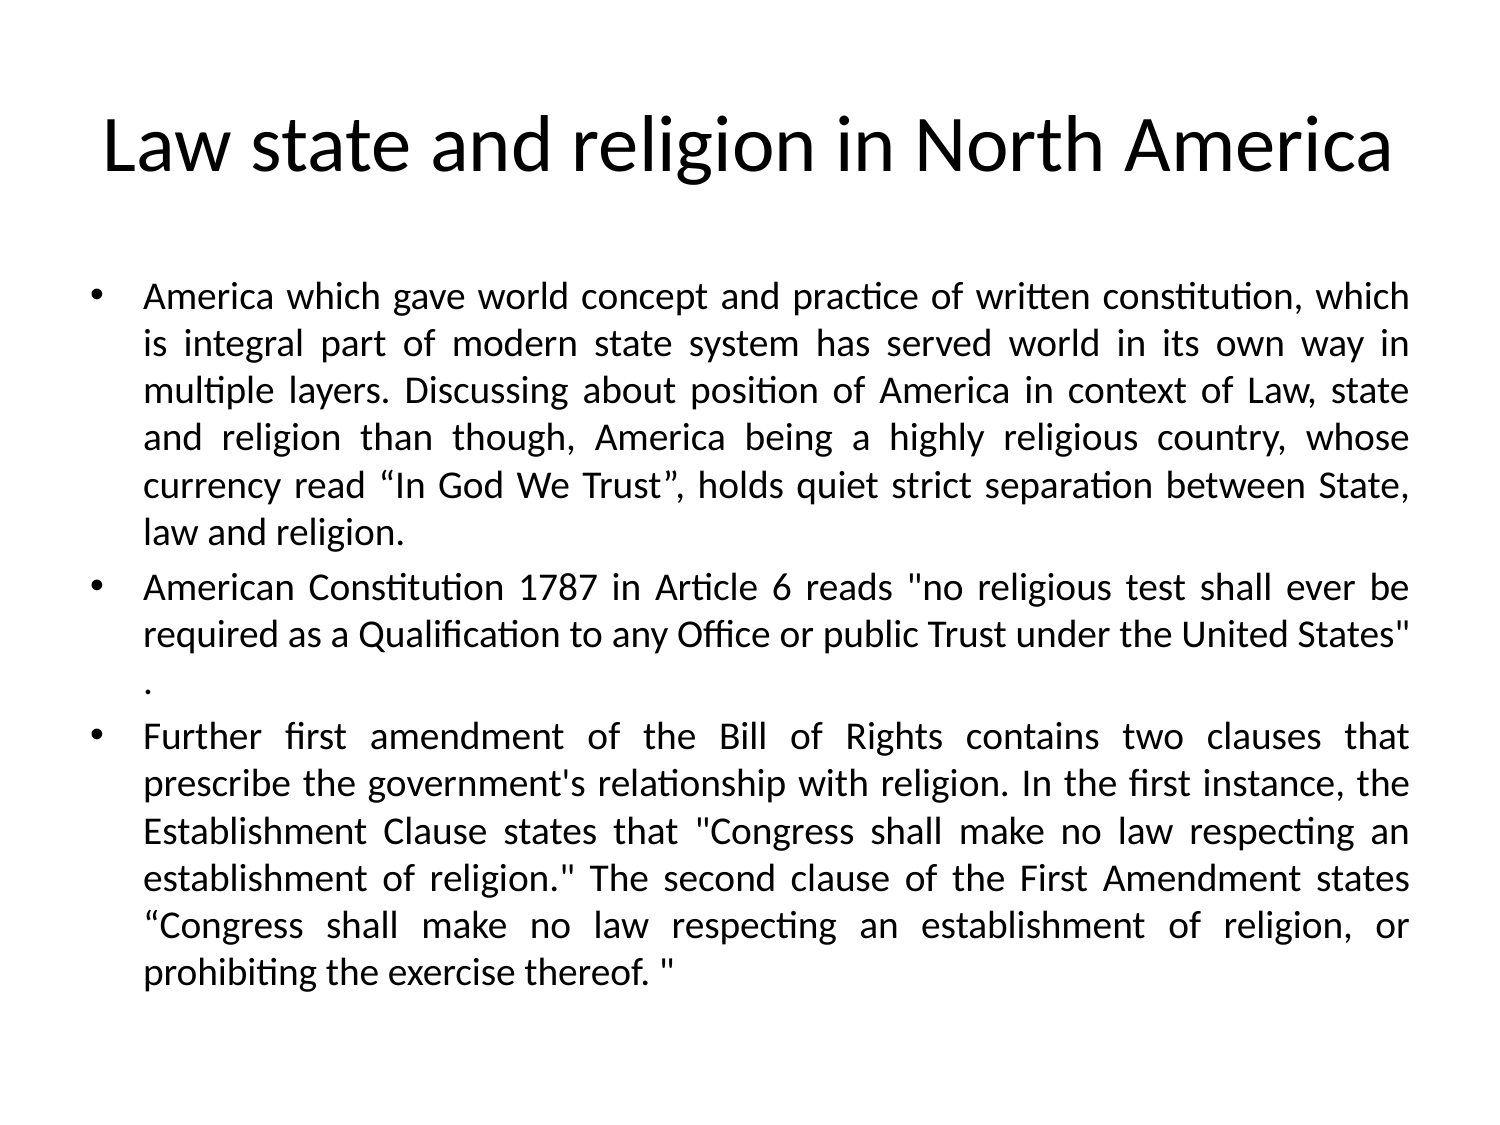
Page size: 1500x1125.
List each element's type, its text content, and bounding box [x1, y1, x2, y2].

title Law state and religion in North America [75, 45, 1425, 233]
list America which gave world concept and practice of written constitution, which is integral part of modern state system has served world in its own way in multiple layers. Discussing about position of America in context of Law, state and religion than though, America being a highly religious country, whose currency read “In God We Trust”, holds quiet strict separation between State, law and religion. American Constitution 1787 in Article 6 reads "no religious test shall ever be required as a Qualification to any Office or public Trust under the United States" . Further first amendment of the Bill of Rights contains two clauses that prescribe the government's relationship with religion. In the first instance, the Establishment Clause states that "Congress shall make no law respecting an establishment of religion." The second clause of the First Amendment states “Congress shall make no law respecting an establishment of religion, or prohibiting the exercise thereof. " [75, 262, 1425, 1005]
